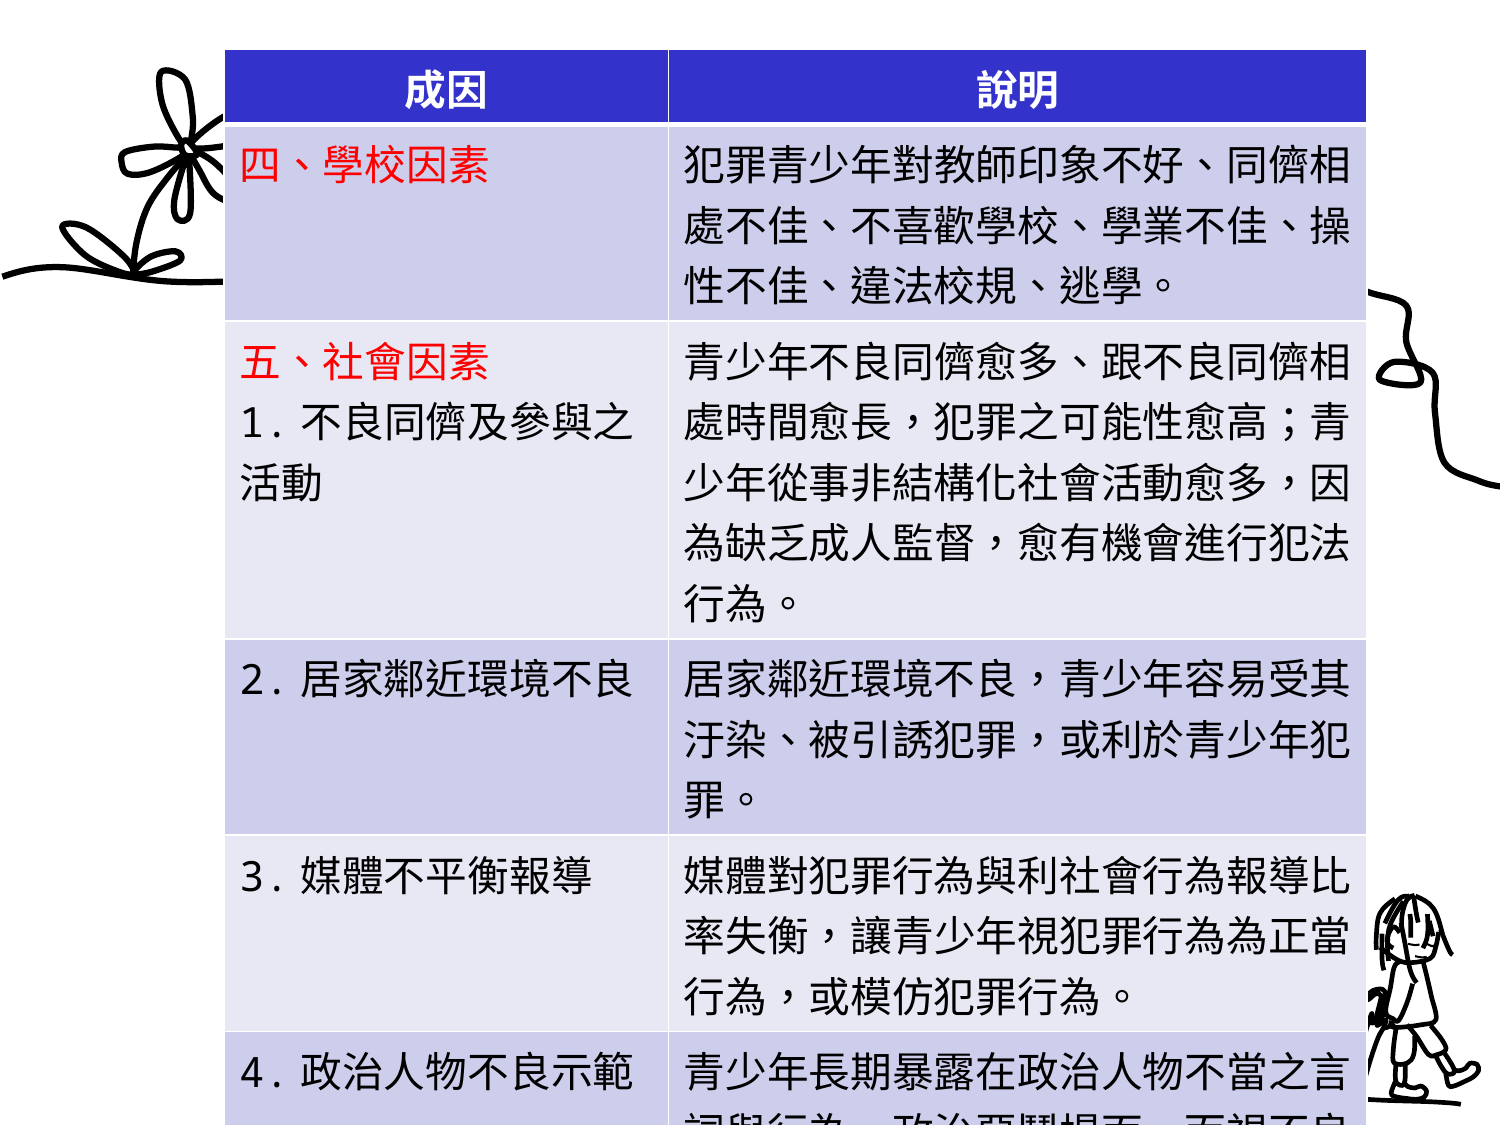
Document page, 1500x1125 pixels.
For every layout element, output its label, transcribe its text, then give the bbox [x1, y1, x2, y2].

table_cell 2.居家鄰近環境不良 [225, 640, 668, 834]
table_cell 青少年不良同儕愈多、跟不良同儕相處時間愈長，犯罪之可能性愈高；青少年從事非結構化社會活動愈多，因為缺乏成人監督，愈有機會進行犯法行為。 [669, 322, 1366, 638]
table_cell 青少年長期暴露在政治人物不當之言詞與行為、政治惡鬥場面，而視不良典範為正當行為。 [669, 1032, 1366, 1125]
table_cell 媒體對犯罪行為與利社會行為報導比率失衡，讓青少年視犯罪行為為正當行為，或模仿犯罪行為。 [669, 836, 1366, 1031]
table_header 說明 [669, 50, 1366, 122]
table_cell 3.媒體不平衡報導 [225, 836, 668, 1031]
table_cell 五、社會因素 1.不良同儕及參與之活動 [225, 322, 668, 638]
table_cell 4.政治人物不良示範 [225, 1032, 668, 1125]
table_cell 犯罪青少年對教師印象不好、同儕相處不佳、不喜歡學校、學業不佳、操性不佳、違法校規、逃學。 [669, 127, 1366, 320]
table_header 成因 [225, 50, 668, 122]
table_cell 居家鄰近環境不良，青少年容易受其汙染、被引誘犯罪，或利於青少年犯罪。 [669, 640, 1366, 834]
table_cell 四、學校因素 [225, 127, 668, 320]
